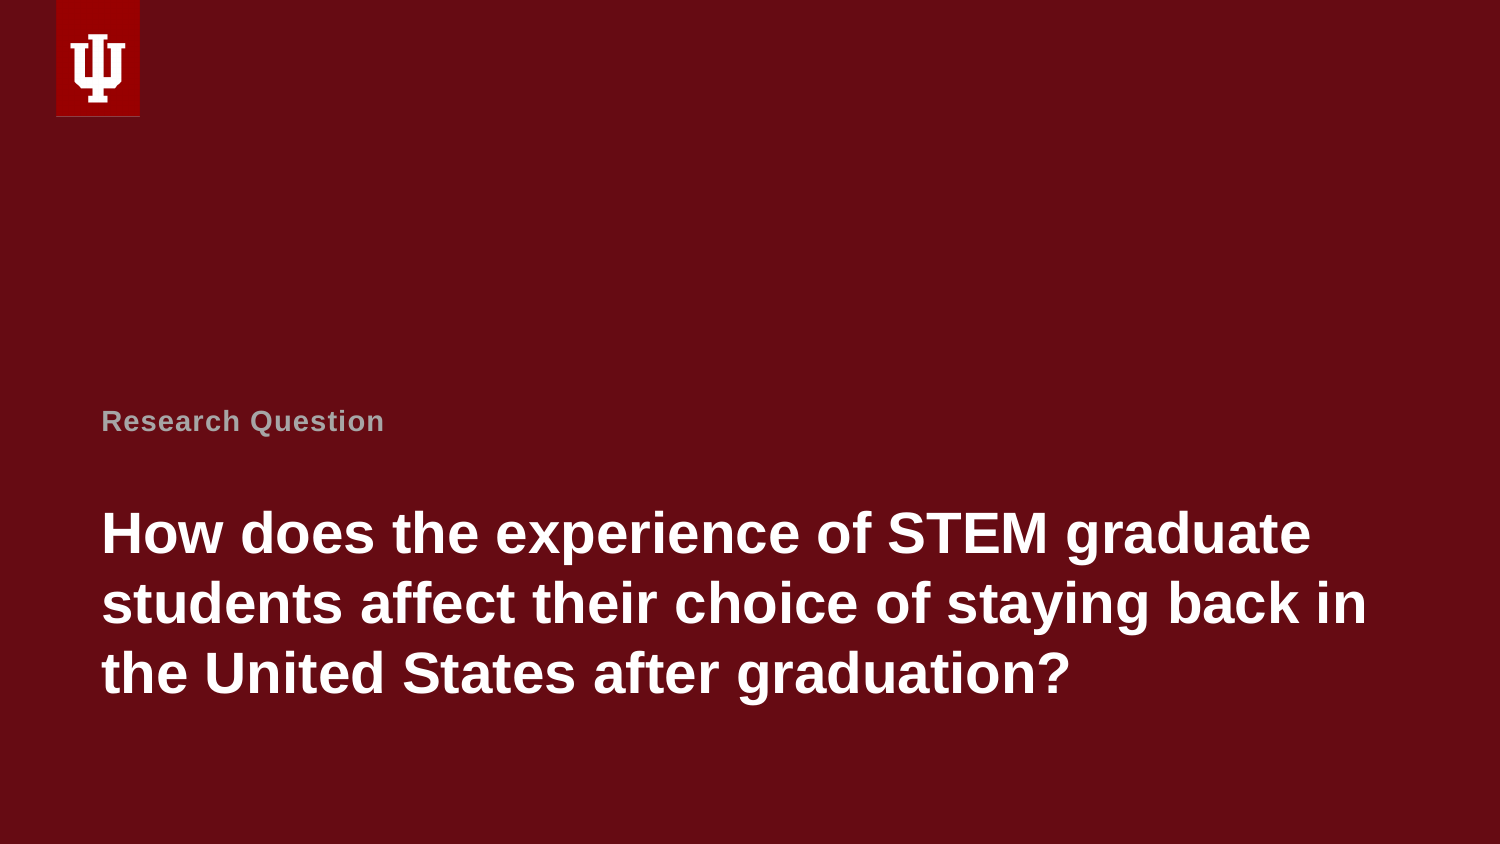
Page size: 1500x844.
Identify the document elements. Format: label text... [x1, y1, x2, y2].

title How does the experience of STEM graduate students affect their choice of staying back in the United States after graduation? [86, 452, 1475, 748]
list Research Question [86, 398, 694, 441]
picture [44, 0, 153, 124]
